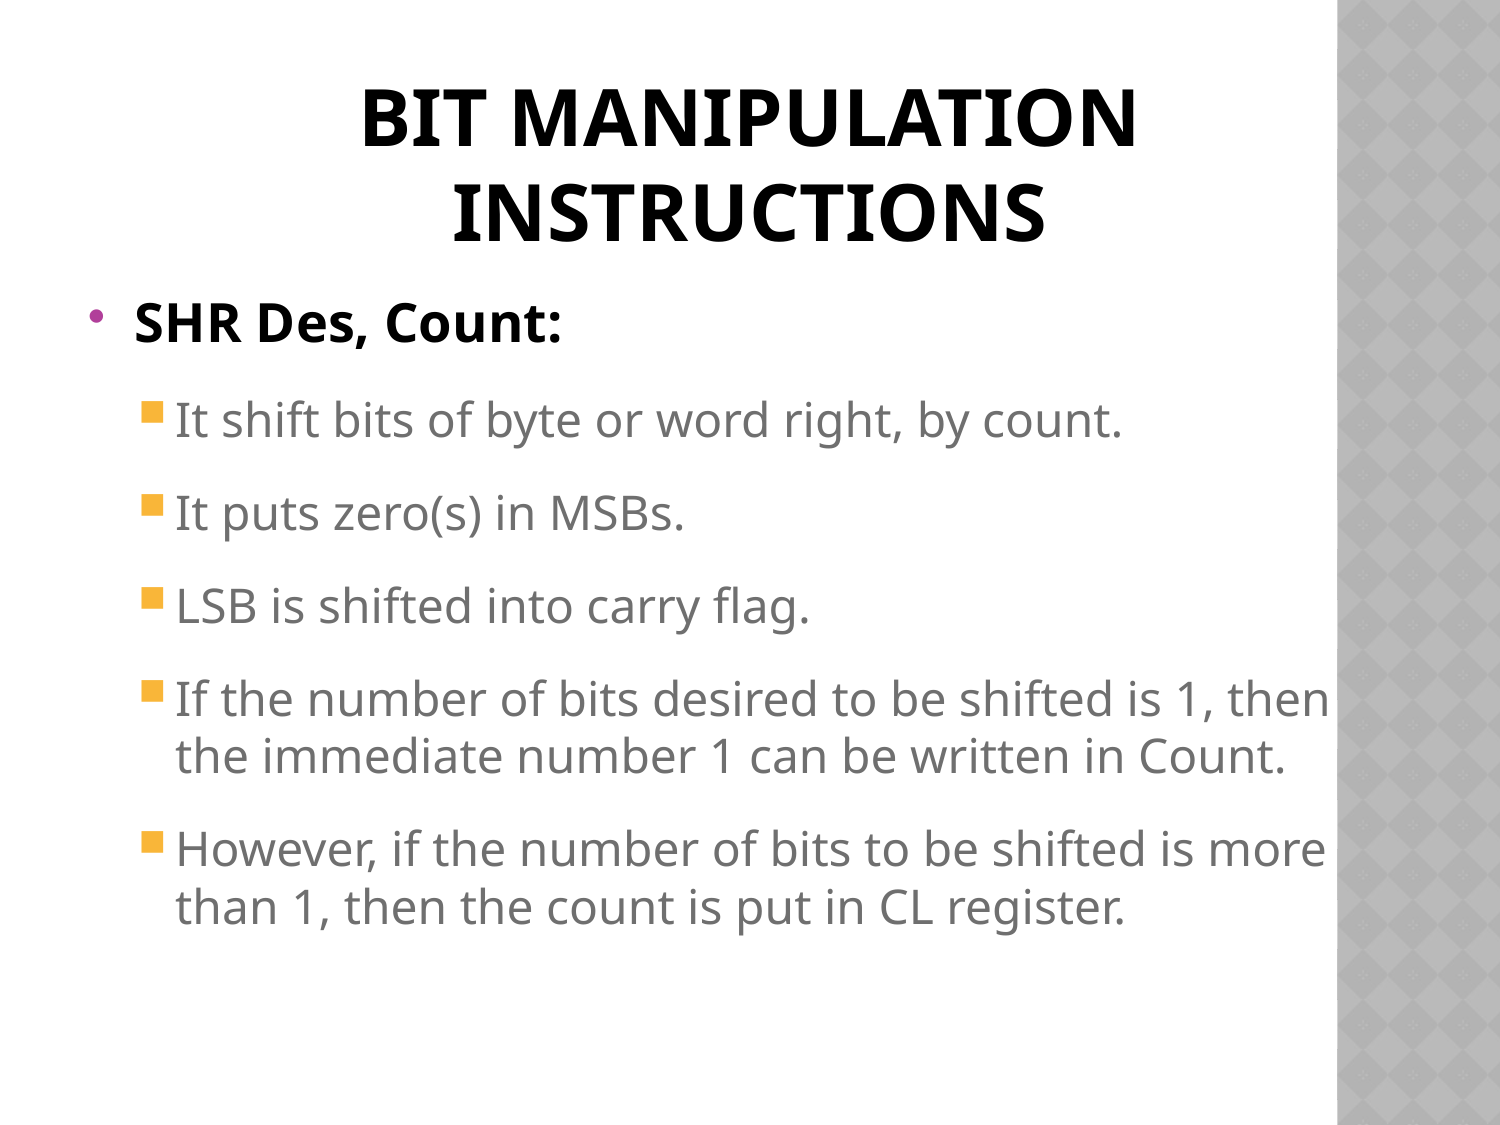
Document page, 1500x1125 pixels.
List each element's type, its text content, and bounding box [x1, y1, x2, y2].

title Bit Manipulation Instructions [75, 115, 1425, 258]
list SHR Des, Count: It shift bits of byte or word right, by count. It puts zero(s) in MSBs. LSB is shifted into carry flag. If the number of bits desired to be shifted is 1, then the immediate number 1 can be written in Count. However, if the number of bits to be shifted is more than 1, then the count is put in CL register. [75, 281, 1425, 1038]
